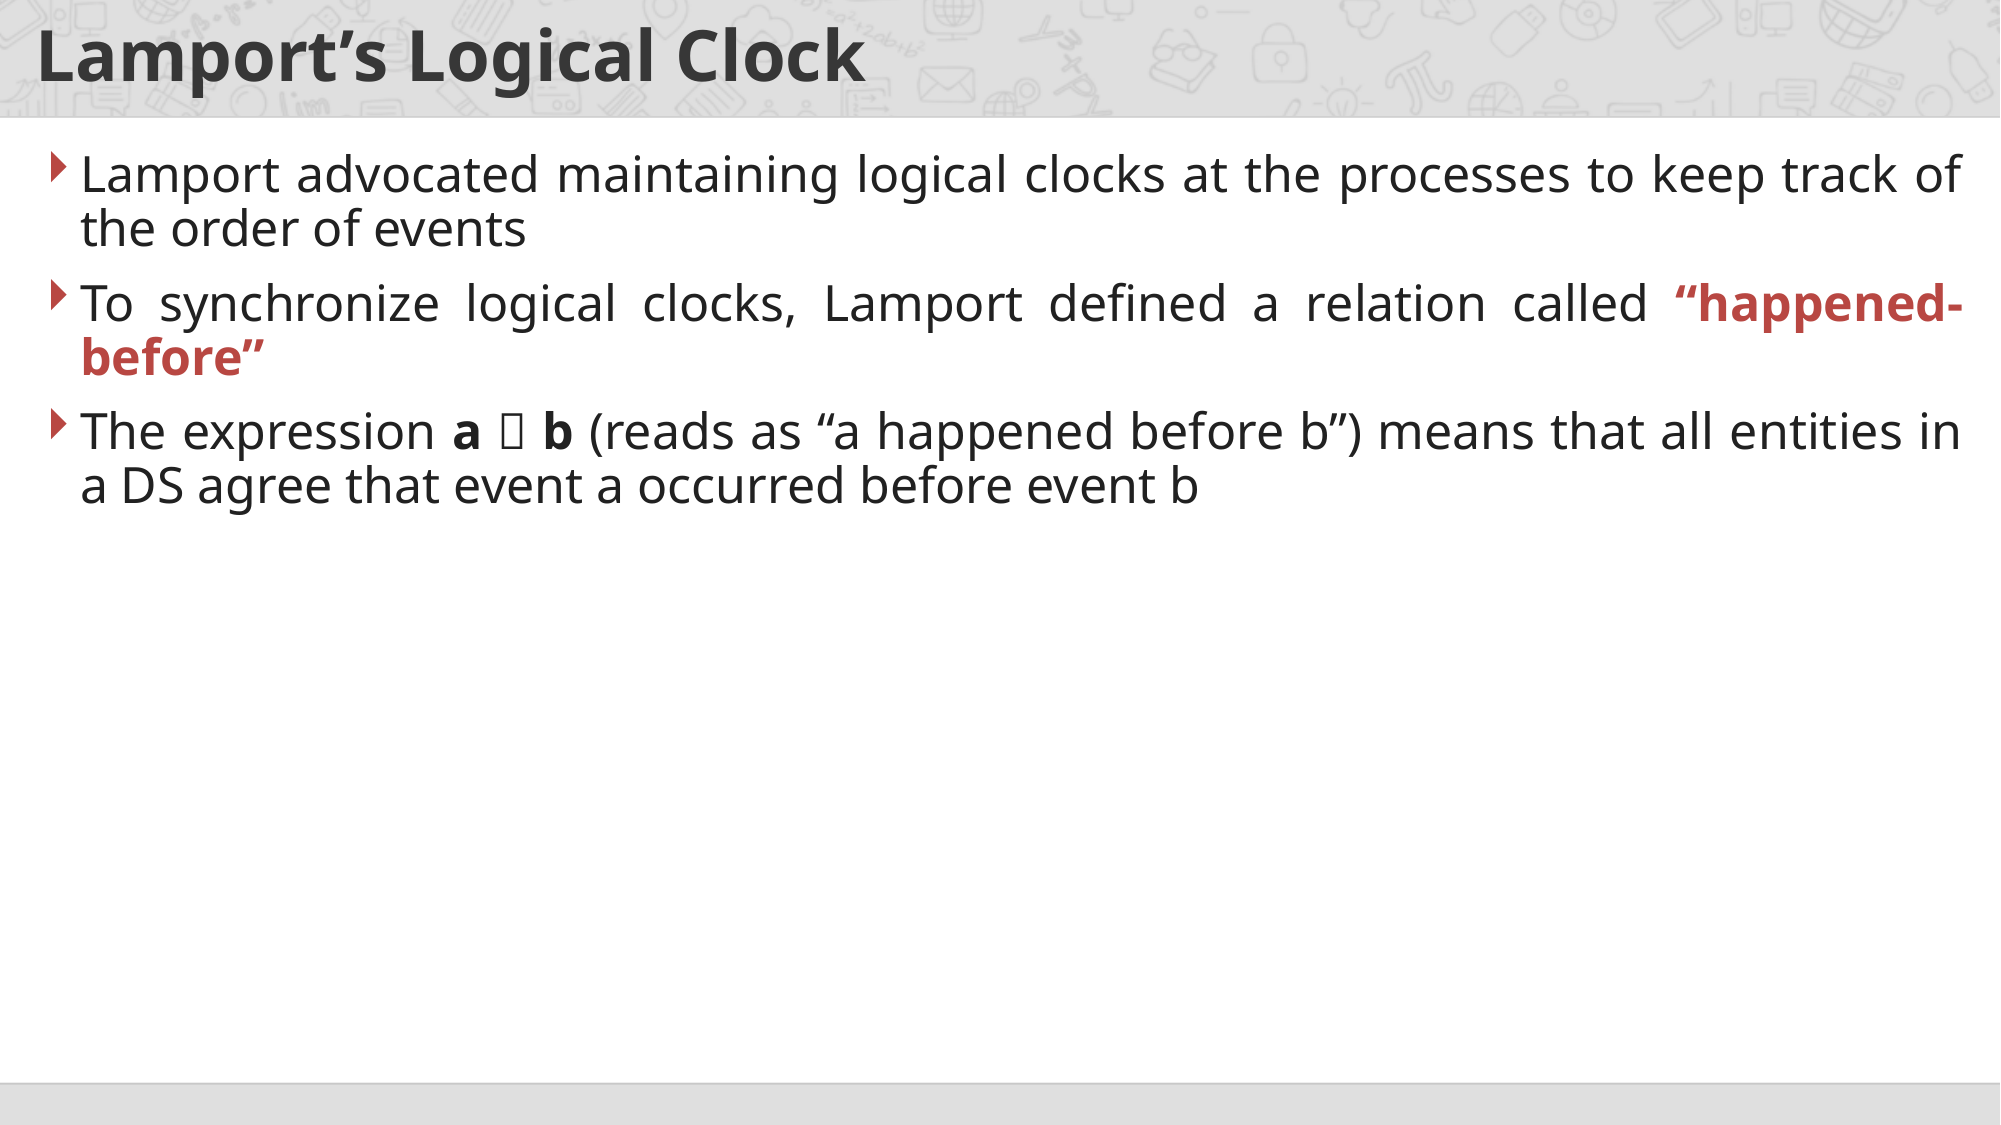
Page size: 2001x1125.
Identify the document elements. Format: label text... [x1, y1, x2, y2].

list Lamport advocated maintaining logical clocks at the processes to keep track of the order of events To synchronize logical clocks, Lamport defined a relation called “happened-before” The expression a  b (reads as “a happened before b”) means that all entities in a DS agree that event a occurred before event b [21, 141, 1979, 1059]
title Lamport’s Logical Clock [0, 0, 2000, 117]
